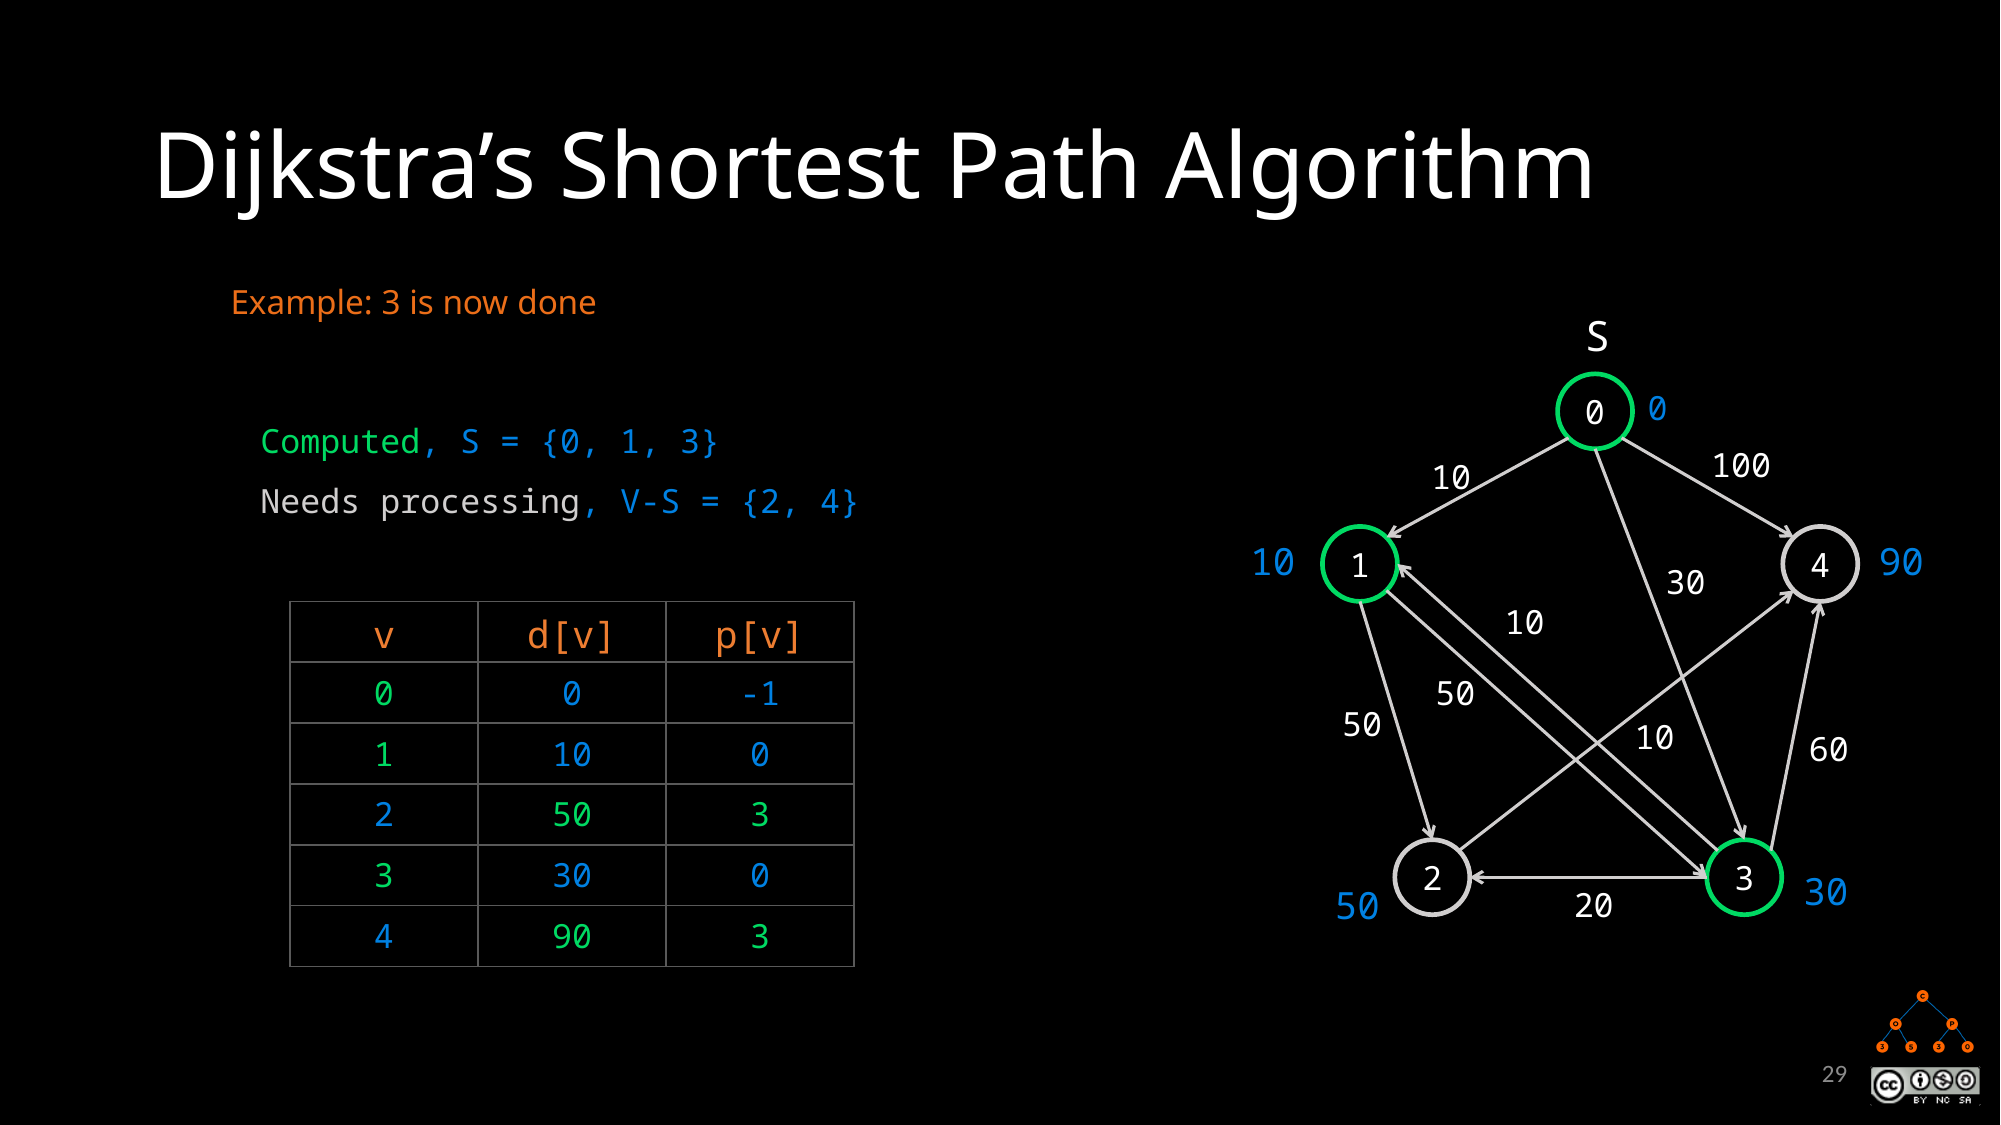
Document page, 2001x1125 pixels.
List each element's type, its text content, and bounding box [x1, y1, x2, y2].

text_box 10 [1235, 530, 1311, 591]
table_cell -1 [667, 663, 853, 722]
table_cell 2 [291, 785, 477, 844]
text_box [1856, 982, 1995, 1106]
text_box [1359, 601, 1386, 840]
table_header d[v] [479, 602, 665, 661]
table_cell 0 [291, 663, 477, 722]
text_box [1595, 448, 1745, 840]
table_header v [291, 602, 477, 661]
text_box 1 [1322, 526, 1398, 602]
text_box S [1569, 302, 1625, 368]
table_cell 0 [667, 724, 853, 783]
table_cell 0 [479, 663, 665, 722]
text_box 90 [1864, 530, 1939, 591]
text_box 2 [1395, 878, 1470, 915]
table_cell 1 [291, 724, 477, 783]
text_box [1386, 590, 1707, 878]
text_box 4 [1782, 526, 1858, 602]
text_box 50 [1319, 874, 1395, 935]
table_header p[v] [667, 602, 853, 661]
table_cell 0 [667, 846, 853, 905]
table_cell 90 [479, 906, 665, 966]
text_box 0 [1632, 379, 1683, 434]
text_box 3 [1706, 851, 1782, 915]
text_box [1718, 590, 1794, 851]
title Dijkstra’s Shortest Path Algorithm [137, 59, 1863, 278]
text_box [1621, 437, 1794, 538]
table_cell 50 [479, 785, 665, 844]
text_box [1397, 563, 1718, 851]
table_cell 3 [667, 906, 853, 966]
table_cell 30 [479, 846, 665, 905]
text_box Computed, S = {0, 1, 3} Needs processing, V-S = {2, 4} [245, 392, 1000, 588]
table_cell 4 [291, 906, 477, 966]
text_box 30 [1788, 860, 1864, 921]
text_box 0 [1557, 373, 1632, 449]
table_cell 3 [667, 785, 853, 844]
slide_number 29 [1412, 1042, 1856, 1103]
text_box 20 [1559, 878, 1629, 932]
text_box 50 [1327, 695, 1359, 751]
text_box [1386, 437, 1569, 538]
text_box 60 [1821, 720, 1864, 776]
table_cell 10 [479, 724, 665, 783]
text_box Example: 3 is now done [215, 254, 1337, 532]
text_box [1770, 601, 1821, 851]
table_cell 3 [291, 846, 477, 905]
